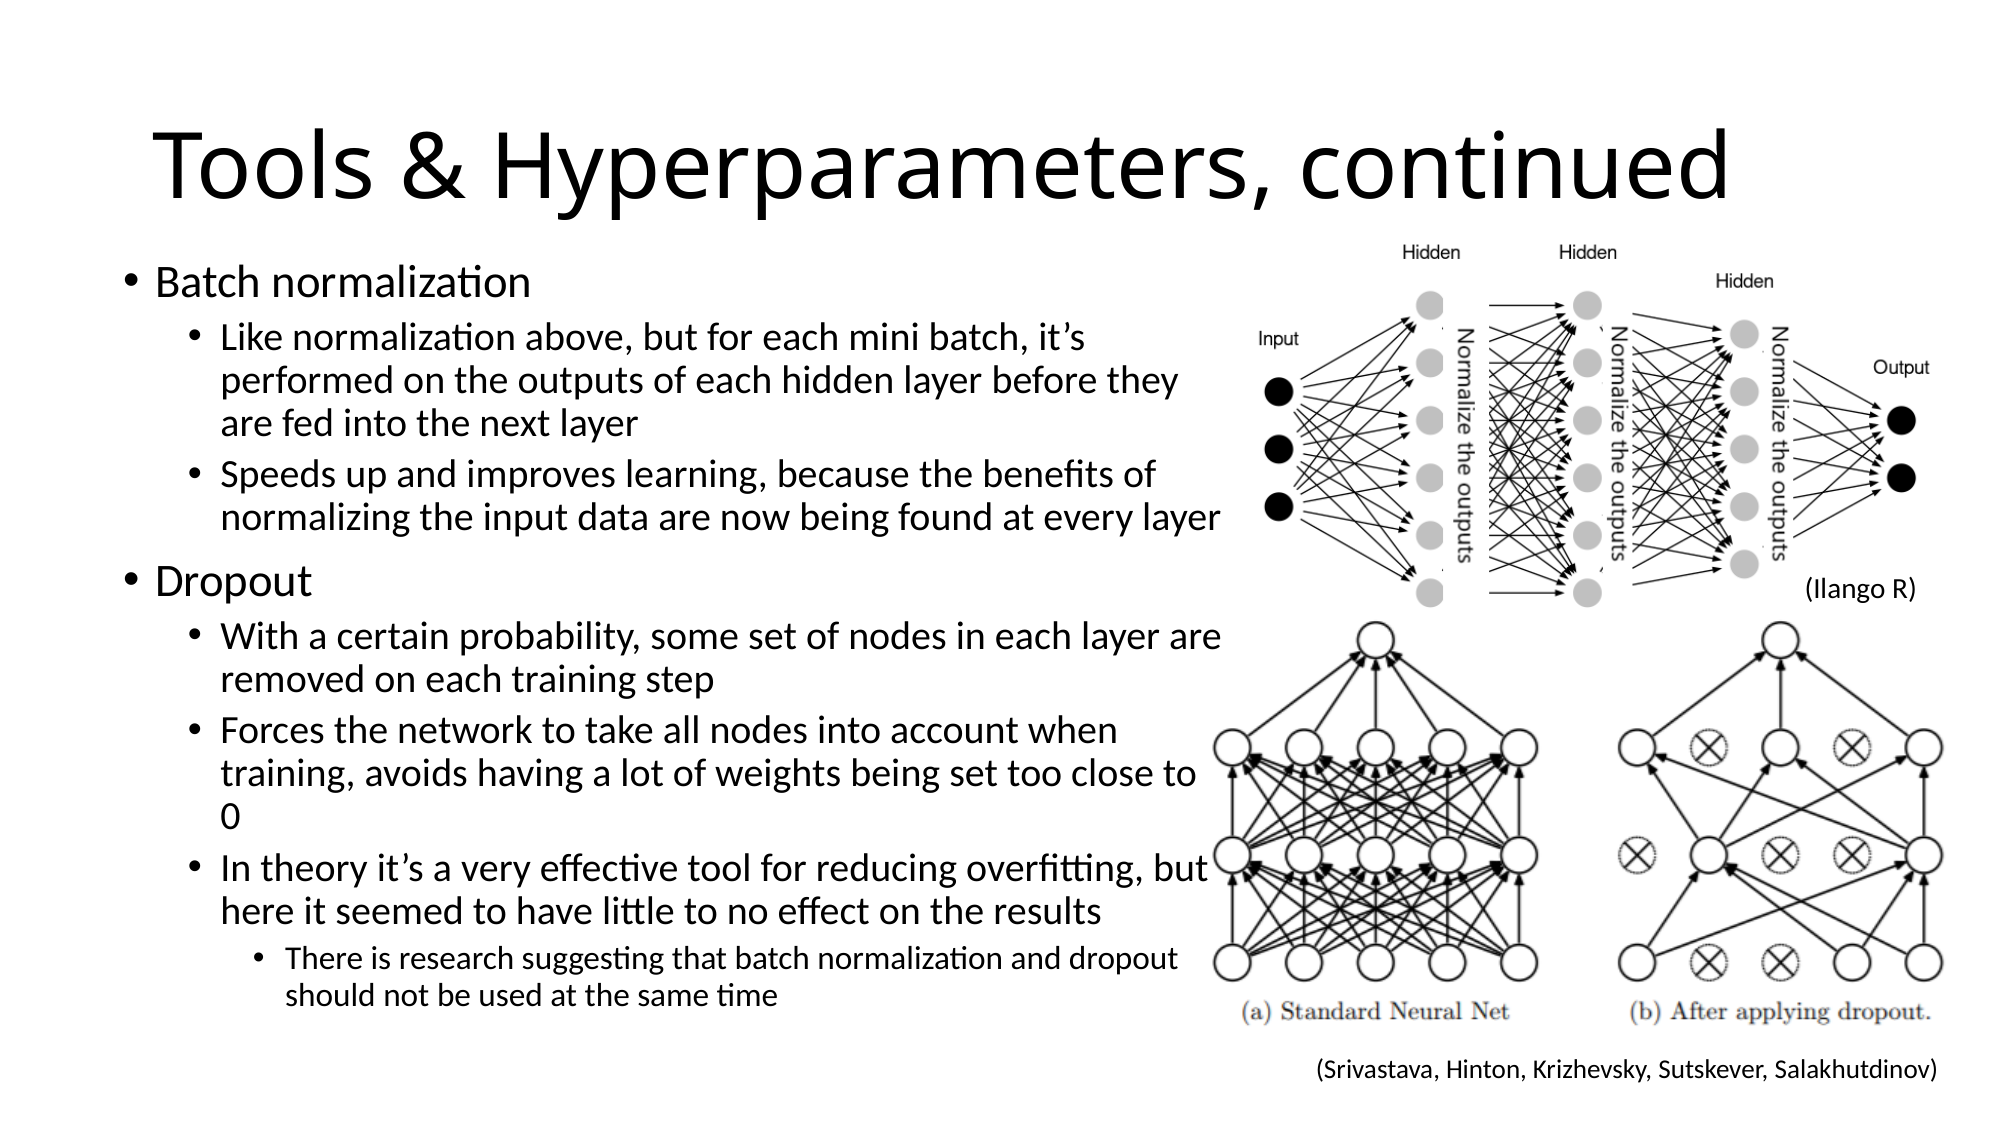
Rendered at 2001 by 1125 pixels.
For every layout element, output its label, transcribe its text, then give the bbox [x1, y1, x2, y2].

picture [1178, 222, 1977, 1039]
text_box (Srivastava, Hinton, Krizhevsky, Sutskever, Salakhutdinov) [978, 1044, 1953, 1092]
title Tools & Hyperparameters, continued [137, 59, 1863, 249]
list Batch normalization Like normalization above, but for each mini batch, it’s performed on the outputs of each hidden layer before they are fed into the next layer Speeds up and improves learning, because the benefits of normalizing the input data are now being found at every layer Dropout With a certain probability, some set of nodes in each layer are removed on each training step Forces the network to take all nodes into account when training, avoids having a lot of weights being set too close to 0 In theory it’s a very effective tool for reducing overfitting, but here it seemed to have little to no effect on the results There is research suggesting that batch normalization and dropout should not be used at the same time [108, 249, 1240, 1066]
